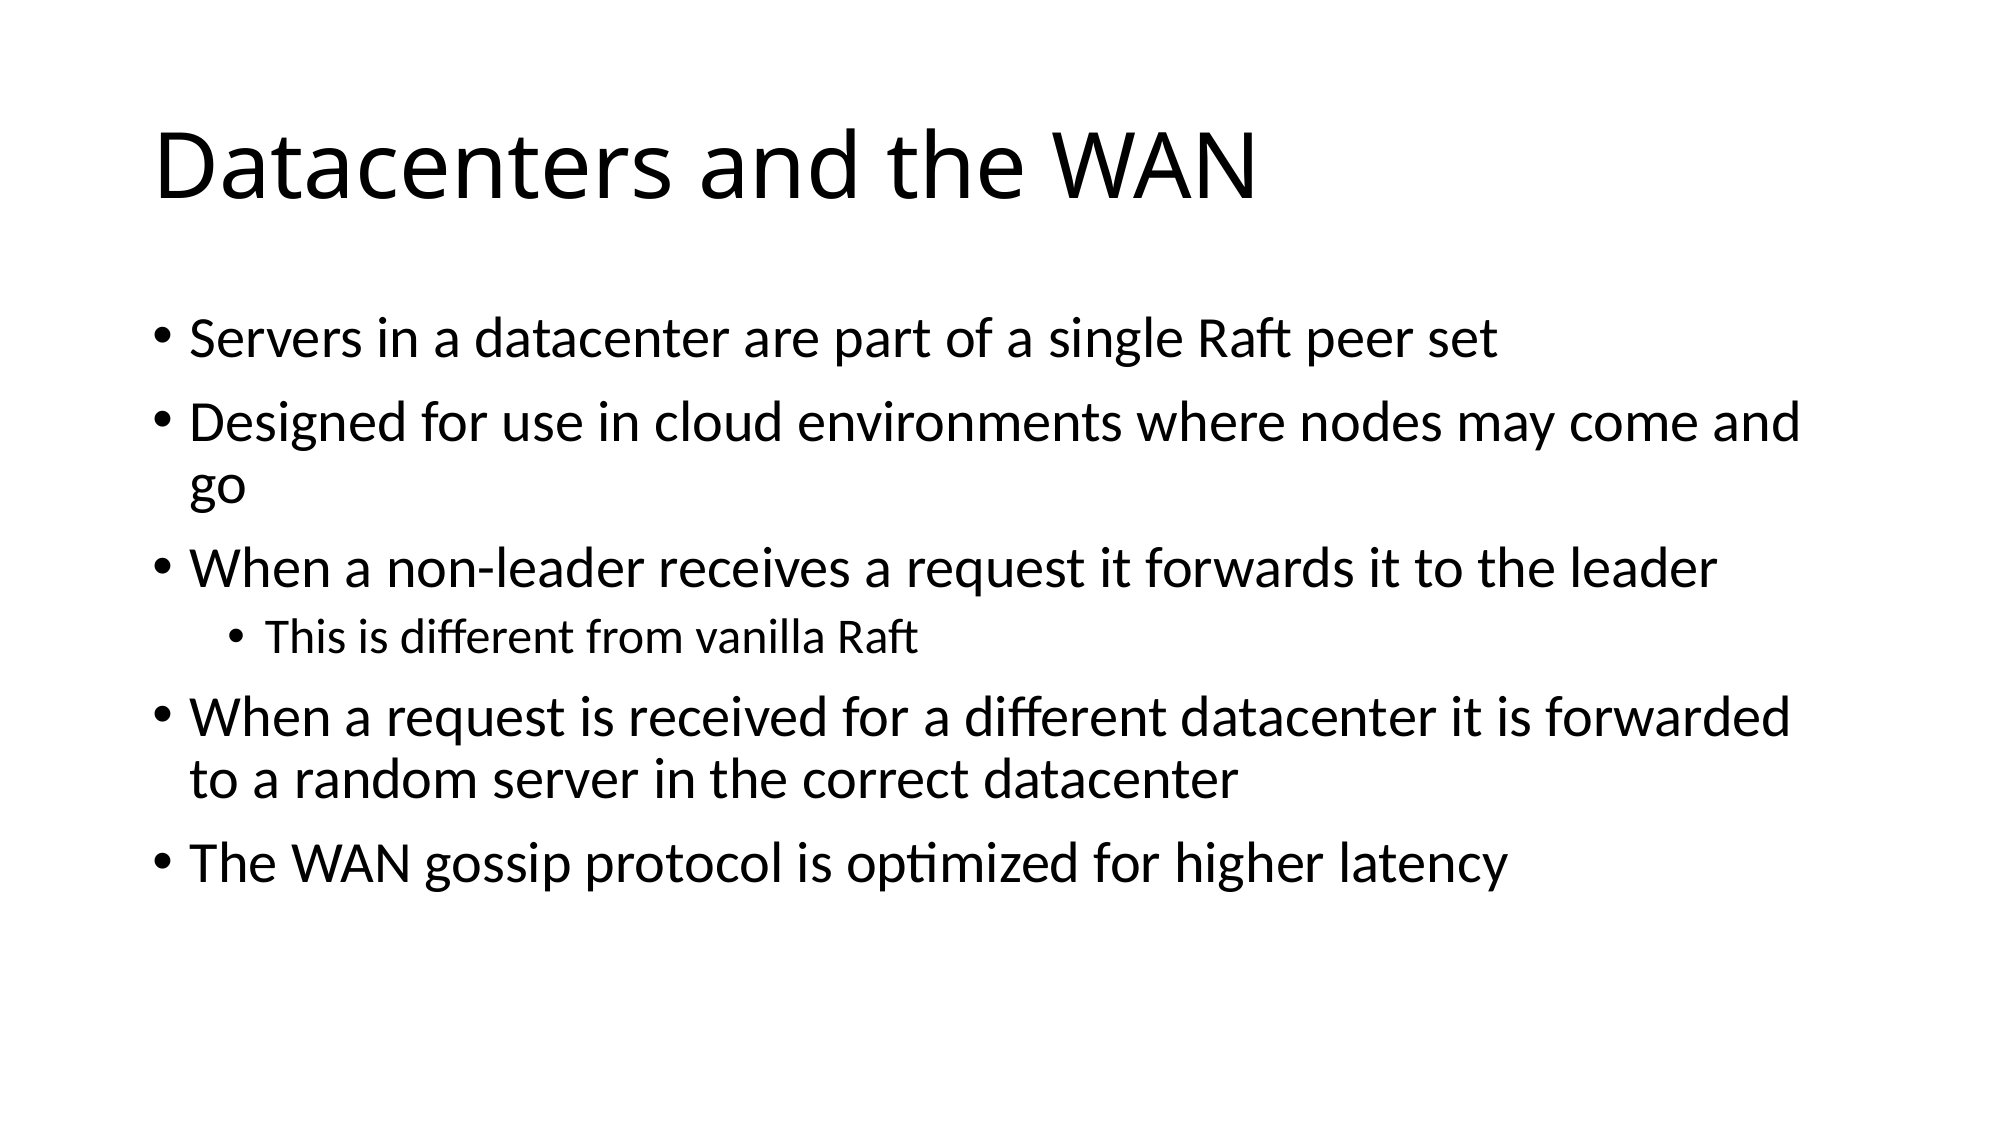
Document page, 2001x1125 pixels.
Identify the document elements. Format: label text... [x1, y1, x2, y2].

list Servers in a datacenter are part of a single Raft peer set Designed for use in cloud environments where nodes may come and go When a non-leader receives a request it forwards it to the leader This is different from vanilla Raft When a request is received for a different datacenter it is forwarded to a random server in the correct datacenter The WAN gossip protocol is optimized for higher latency [137, 299, 1863, 1014]
title Datacenters and the WAN [137, 59, 1863, 278]
